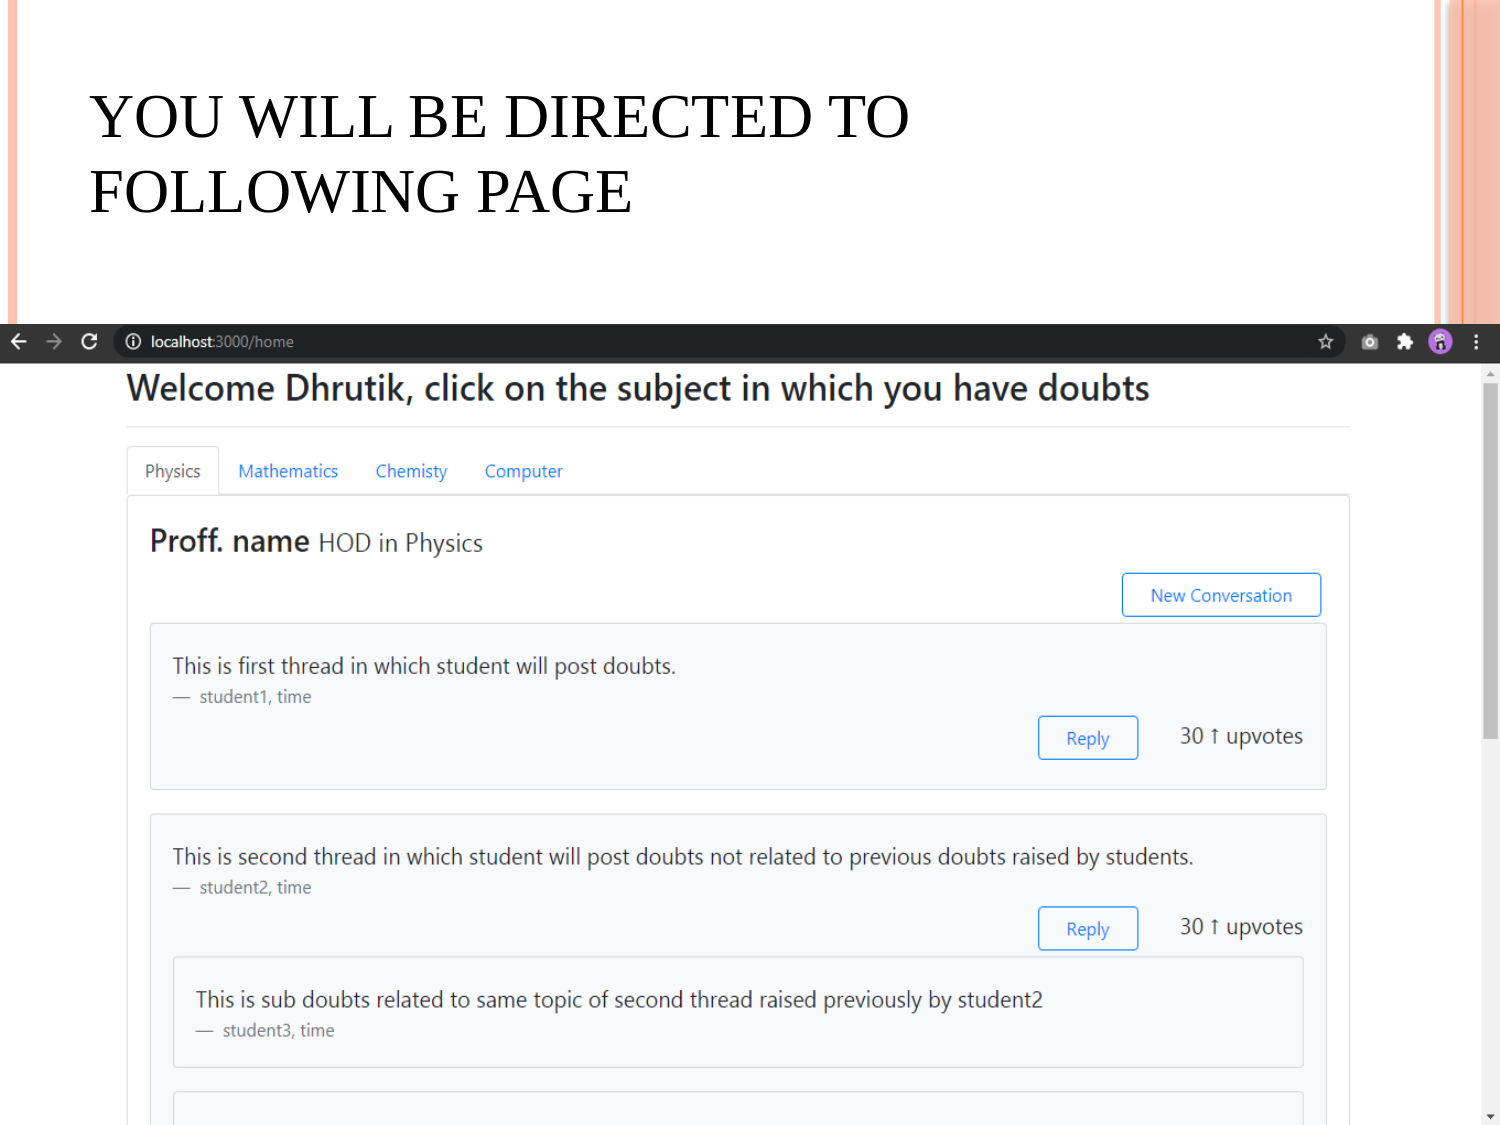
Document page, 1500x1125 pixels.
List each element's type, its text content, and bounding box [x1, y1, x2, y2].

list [0, 324, 1500, 1125]
title You will be directed to following page [75, 45, 1300, 233]
